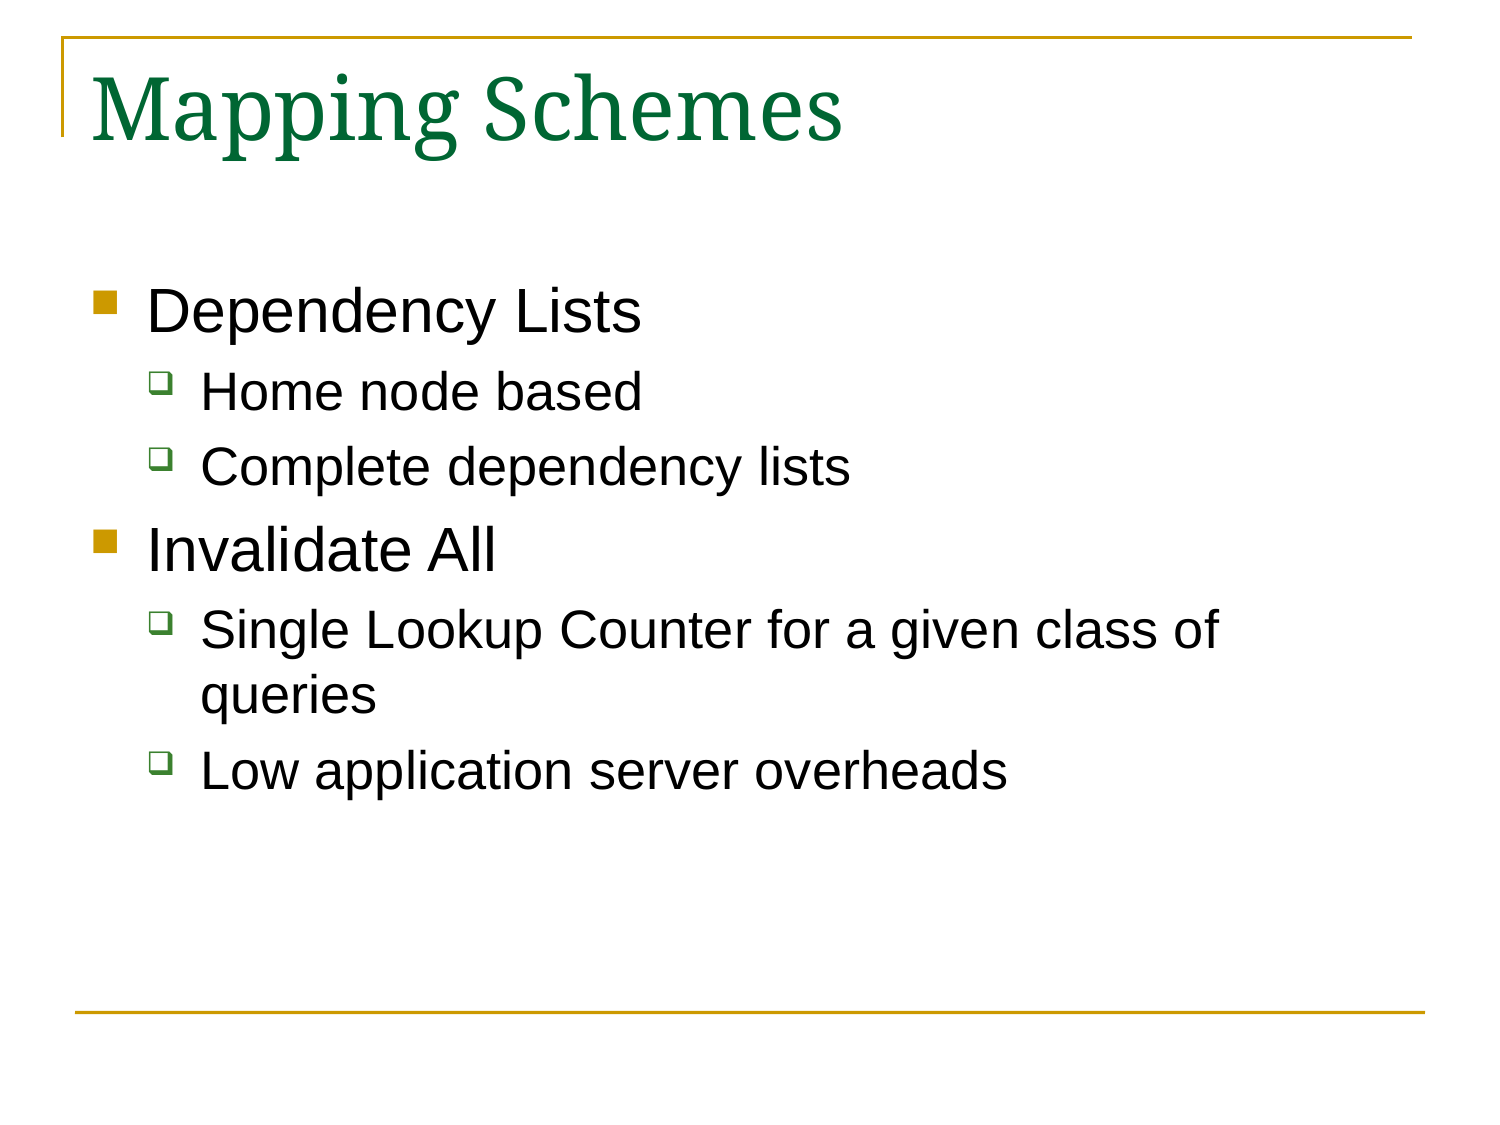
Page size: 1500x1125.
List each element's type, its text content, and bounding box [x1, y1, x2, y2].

list Dependency Lists Home node based Complete dependency lists Invalidate All Single Lookup Counter for a given class of queries Low application server overheads [75, 262, 1425, 1006]
title Mapping Schemes [75, 45, 1425, 233]
